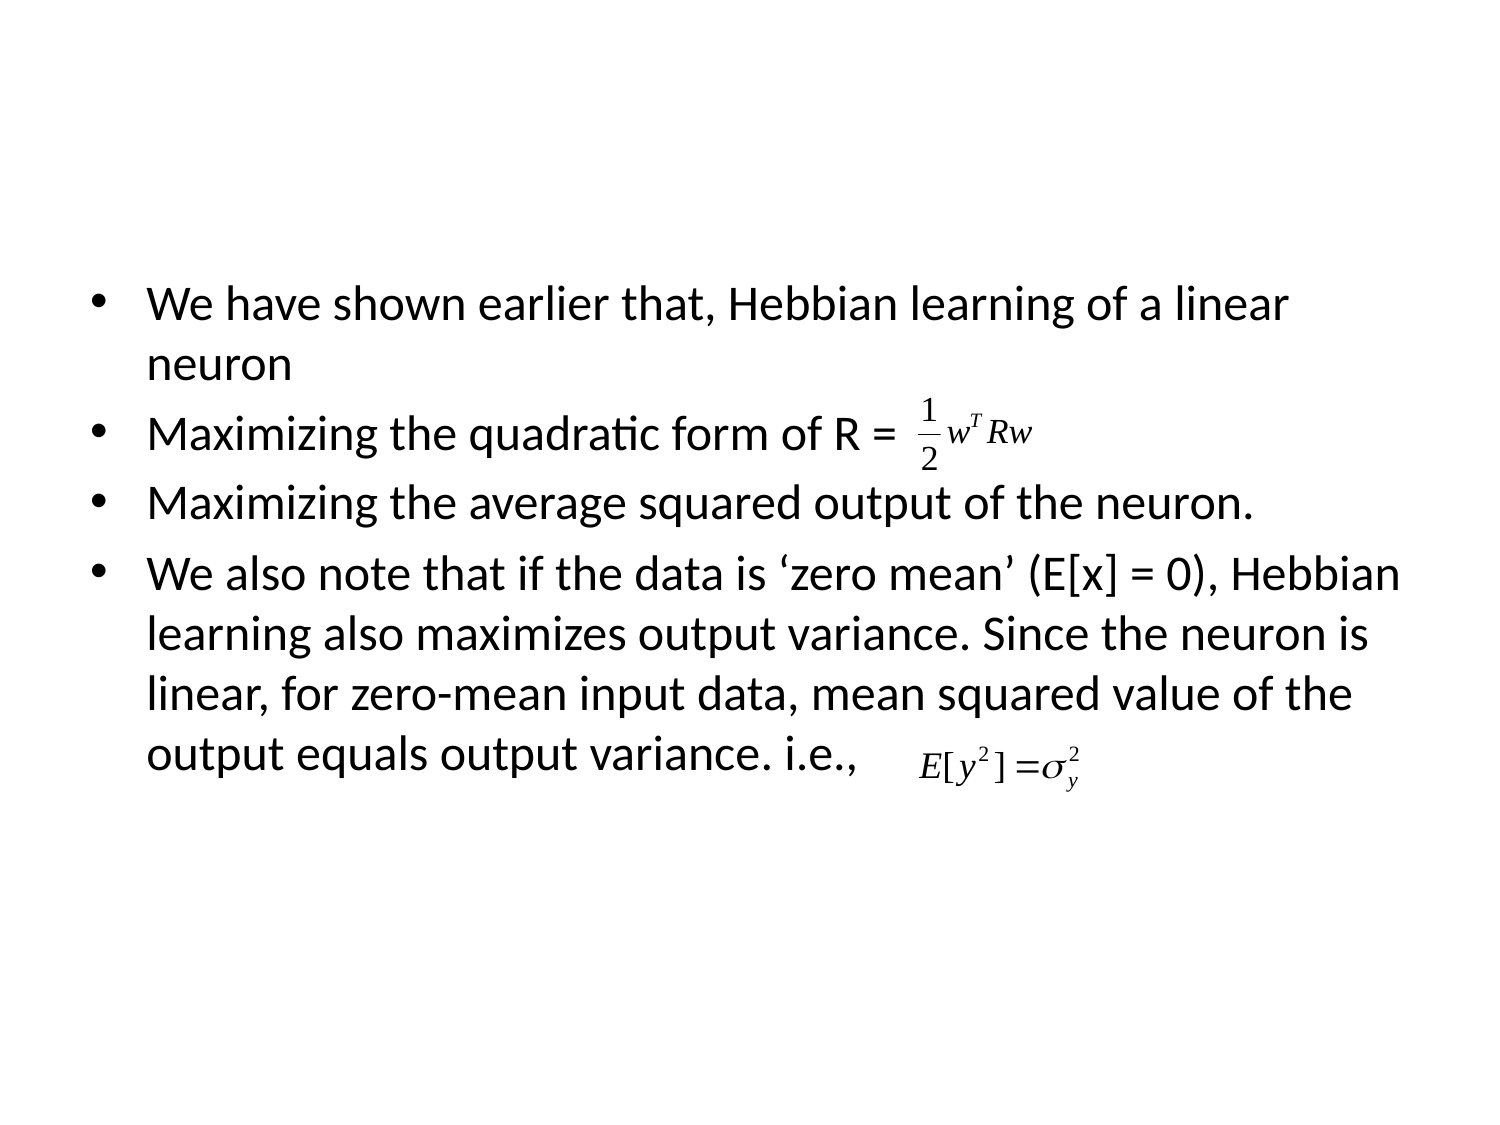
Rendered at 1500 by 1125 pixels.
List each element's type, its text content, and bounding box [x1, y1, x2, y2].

list We have shown earlier that, Hebbian learning of a linear neuron Maximizing the quadratic form of R = Maximizing the average squared output of the neuron. We also note that if the data is ‘zero mean’ (E[x] = 0), Hebbian learning also maximizes output variance. Since the neuron is linear, for zero-mean input data, mean squared value of the output equals output variance. i.e., [75, 262, 1425, 1005]
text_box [912, 737, 1089, 801]
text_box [912, 387, 1038, 479]
